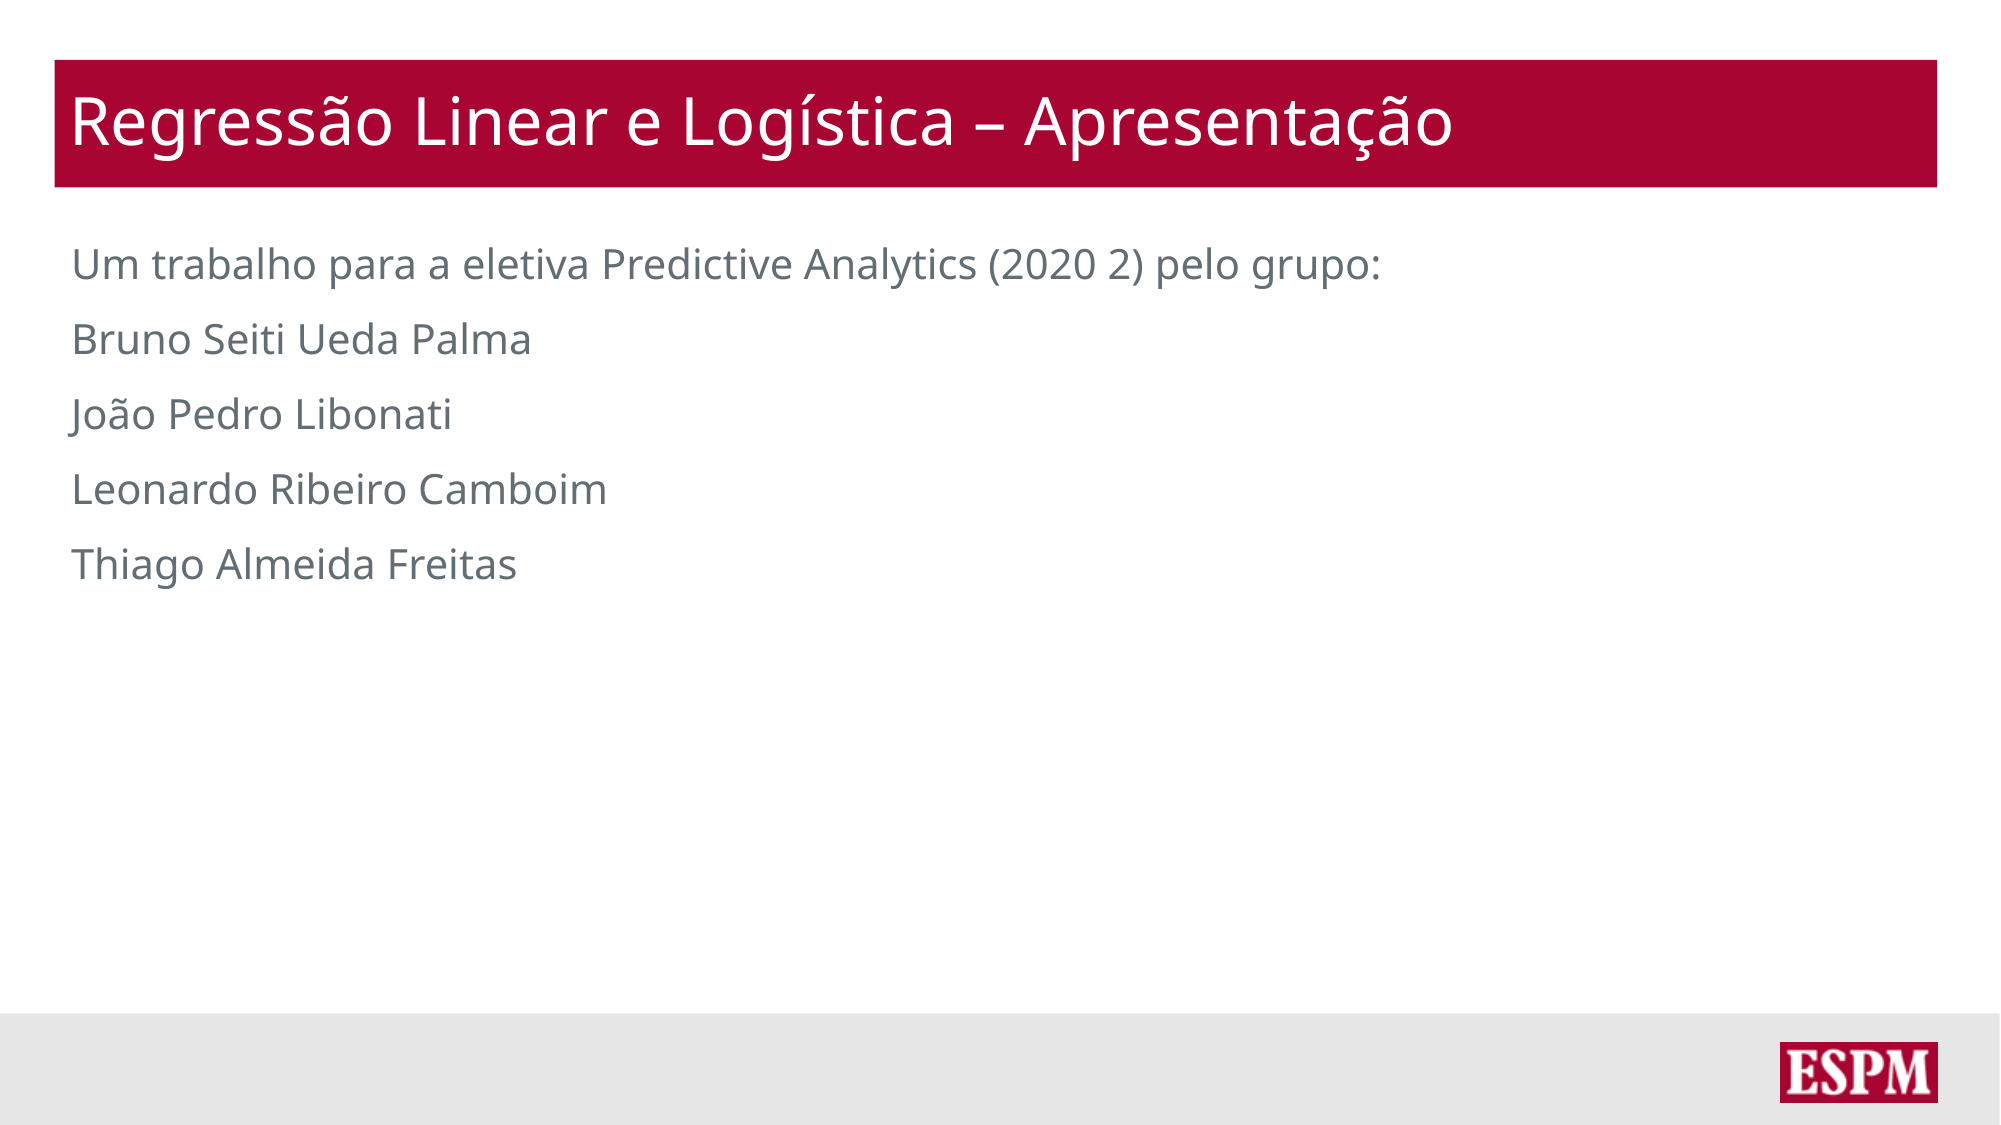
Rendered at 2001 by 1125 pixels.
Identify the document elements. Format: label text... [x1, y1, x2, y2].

text_box Um trabalho para a eletiva Predictive Analytics (2020 2) pelo grupo: Bruno Seiti Ueda Palma João Pedro Libonati Leonardo Ribeiro Camboim Thiago Almeida Freitas [56, 205, 1940, 596]
picture [1780, 1042, 1938, 1103]
text_box Regressão Linear e Logística – Apresentação [54, 59, 1938, 188]
